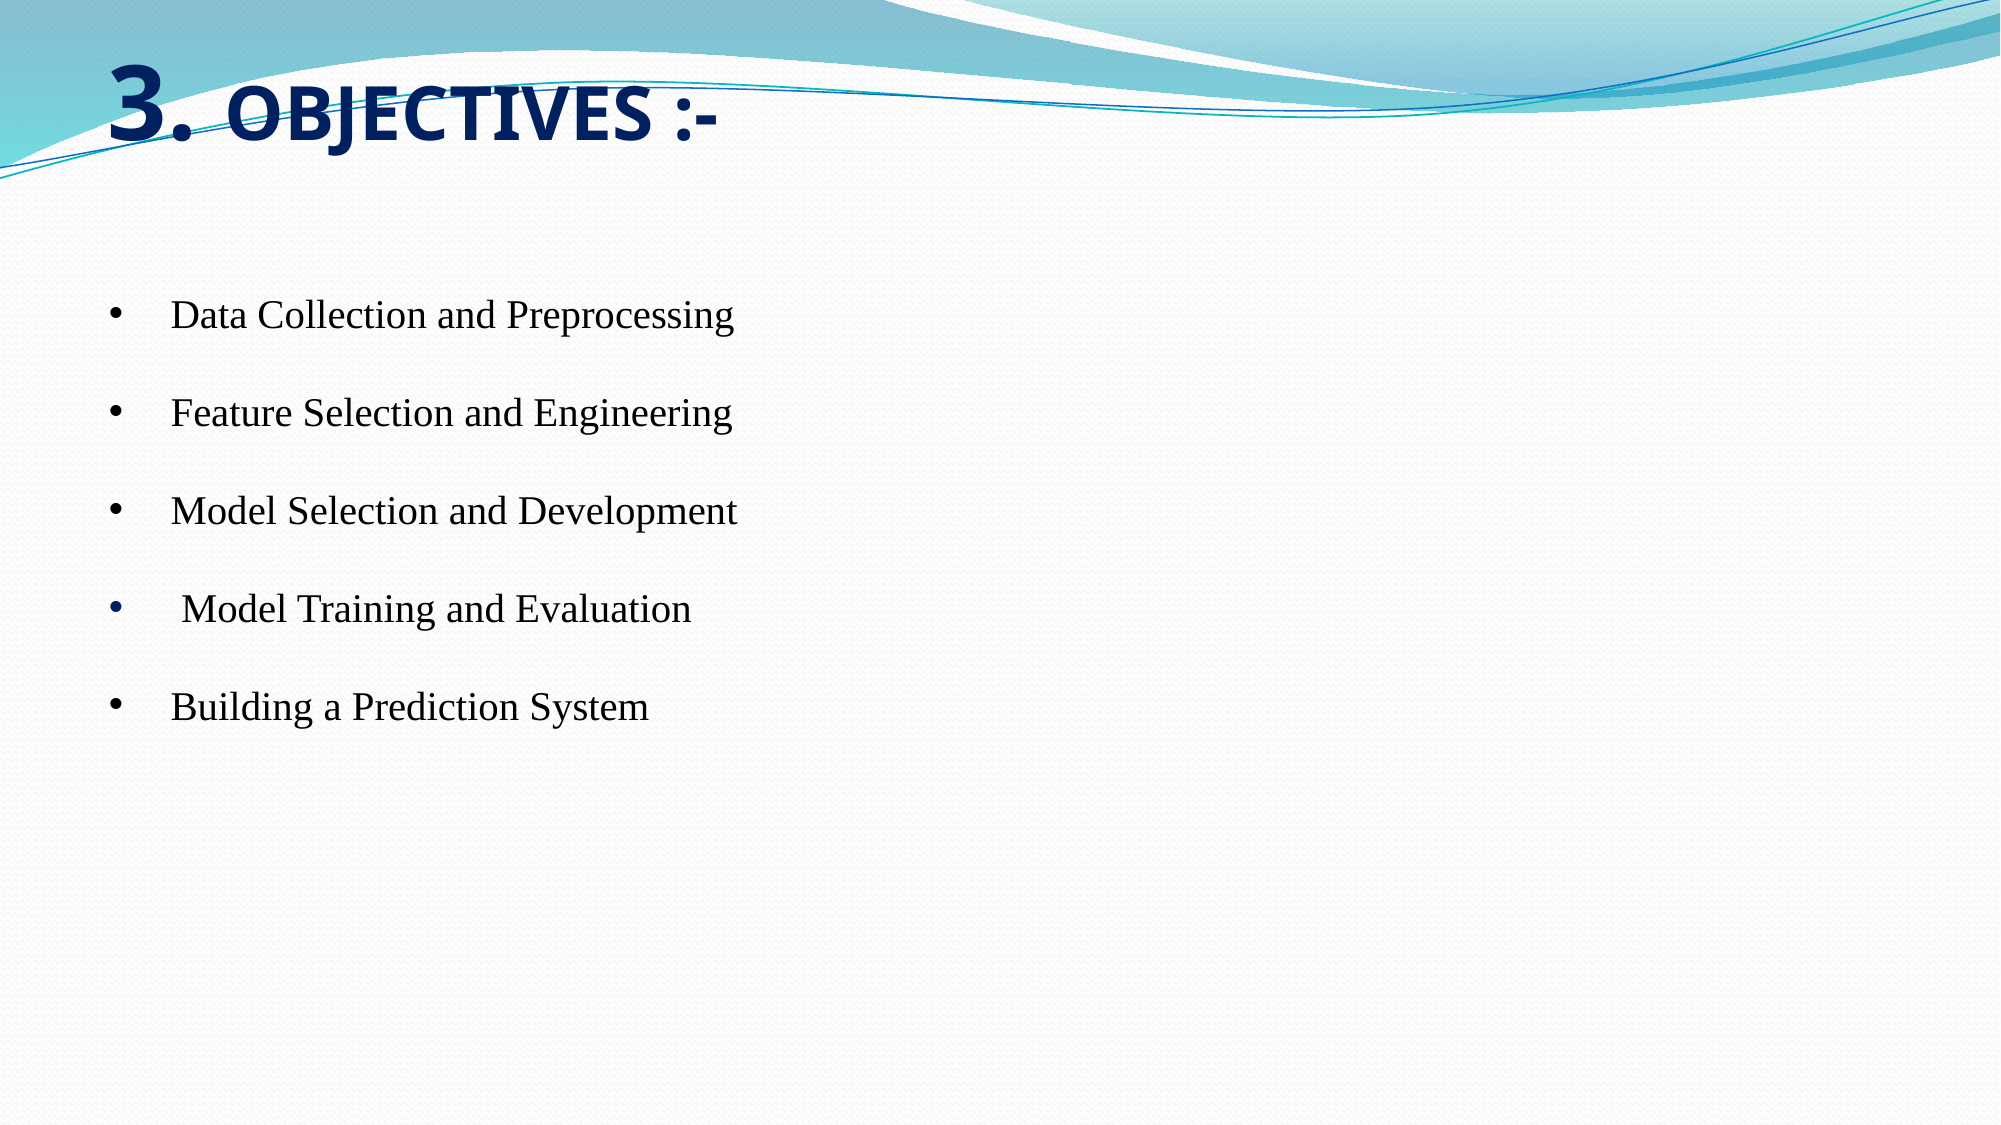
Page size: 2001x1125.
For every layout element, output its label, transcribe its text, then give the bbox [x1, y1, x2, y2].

title 3. OBJECTIVES :- [0, 16, 1306, 174]
text_box Data Collection and Preprocessing Feature Selection and Engineering Model Selection and Development Model Training and Evaluation Building a Prediction System [94, 231, 1906, 835]
